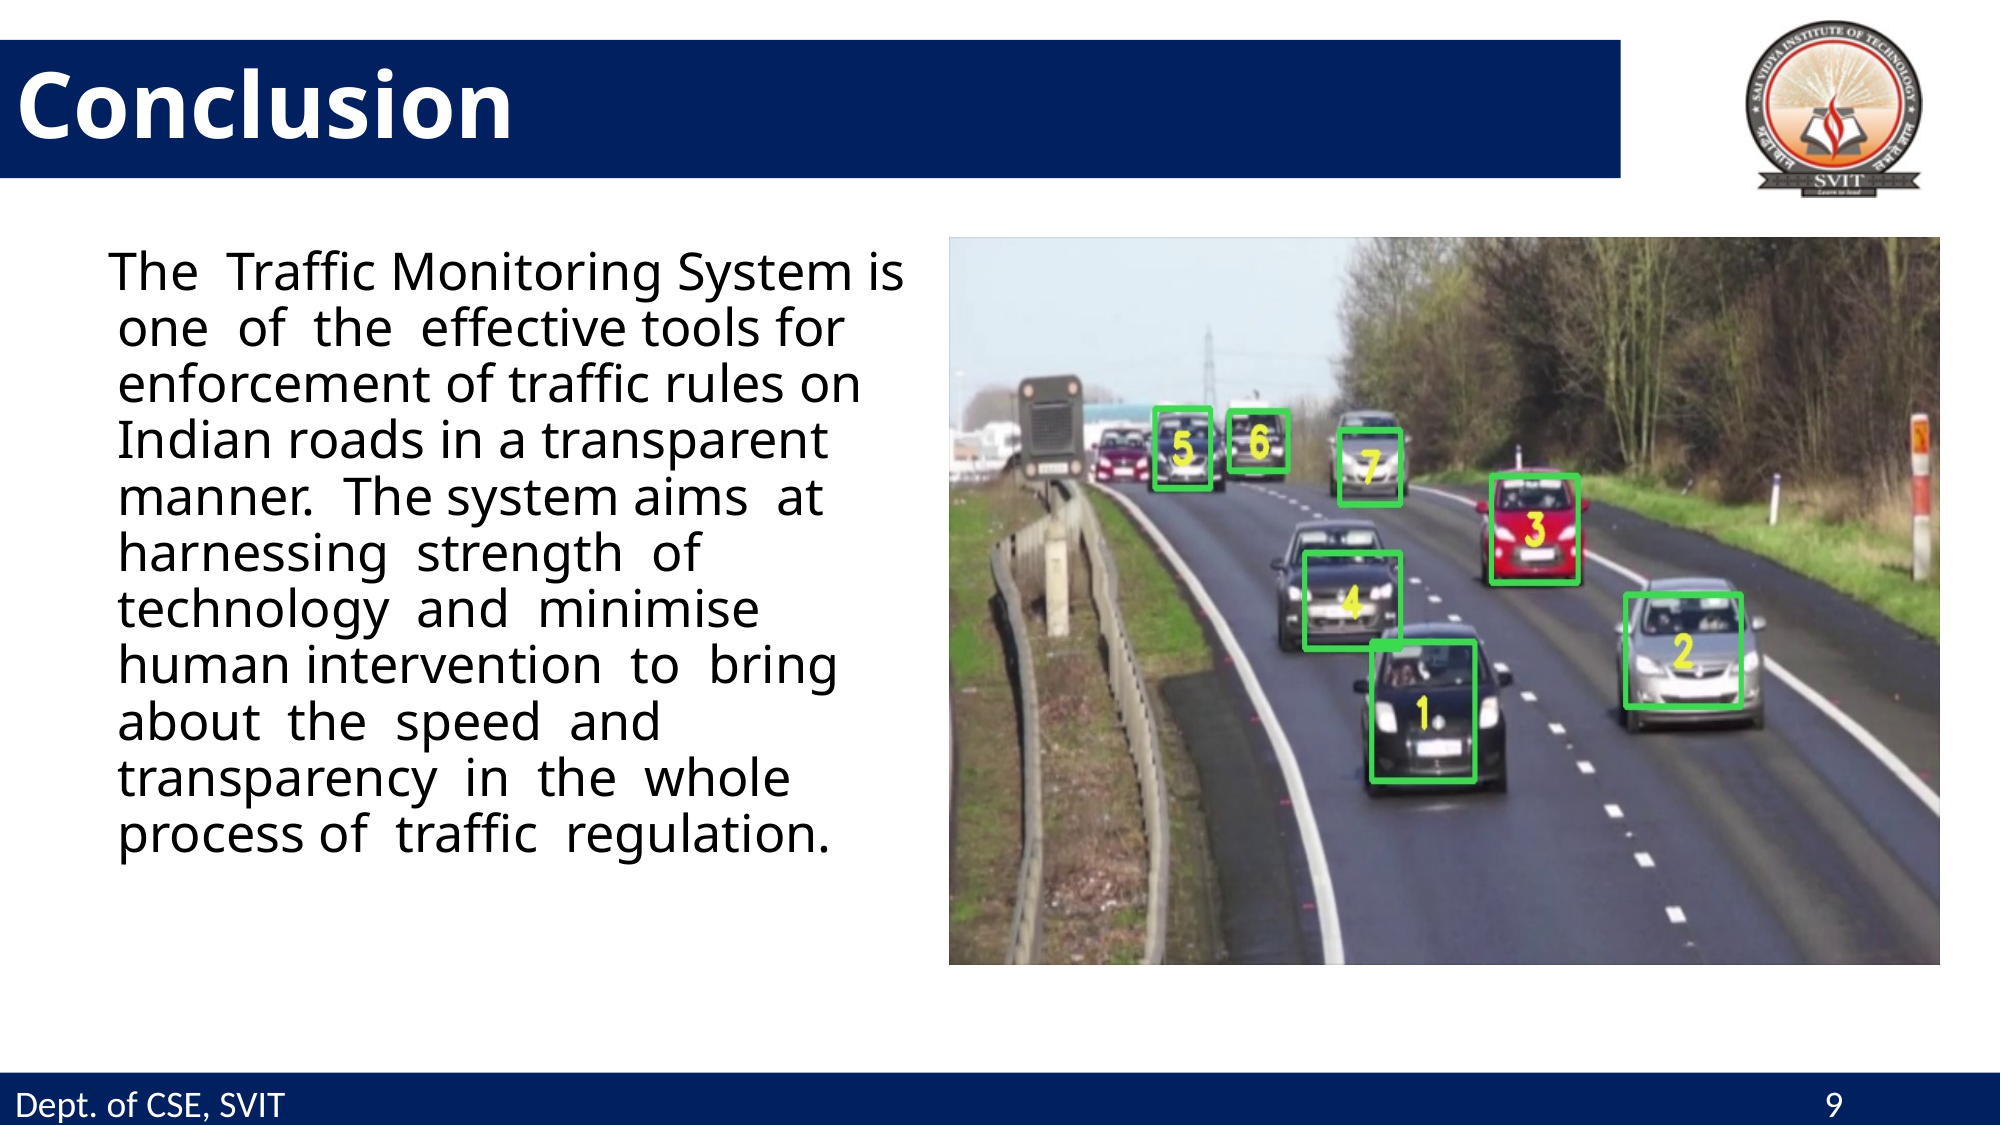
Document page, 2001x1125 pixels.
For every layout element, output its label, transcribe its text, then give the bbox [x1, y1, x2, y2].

title Conclusion [0, 39, 1621, 179]
picture [1745, 20, 1923, 198]
text_box Dept. of CSE, SVIT ‹#› [0, 1072, 2000, 1125]
picture [948, 237, 1940, 965]
list The Traffic Monitoring System is one of the effective tools for enforcement of traffic rules on Indian roads in a transparent manner. The system aims at harnessing strength of technology and minimise human intervention to bring about the speed and transparency in the whole process of traffic regulation. [64, 237, 960, 1013]
